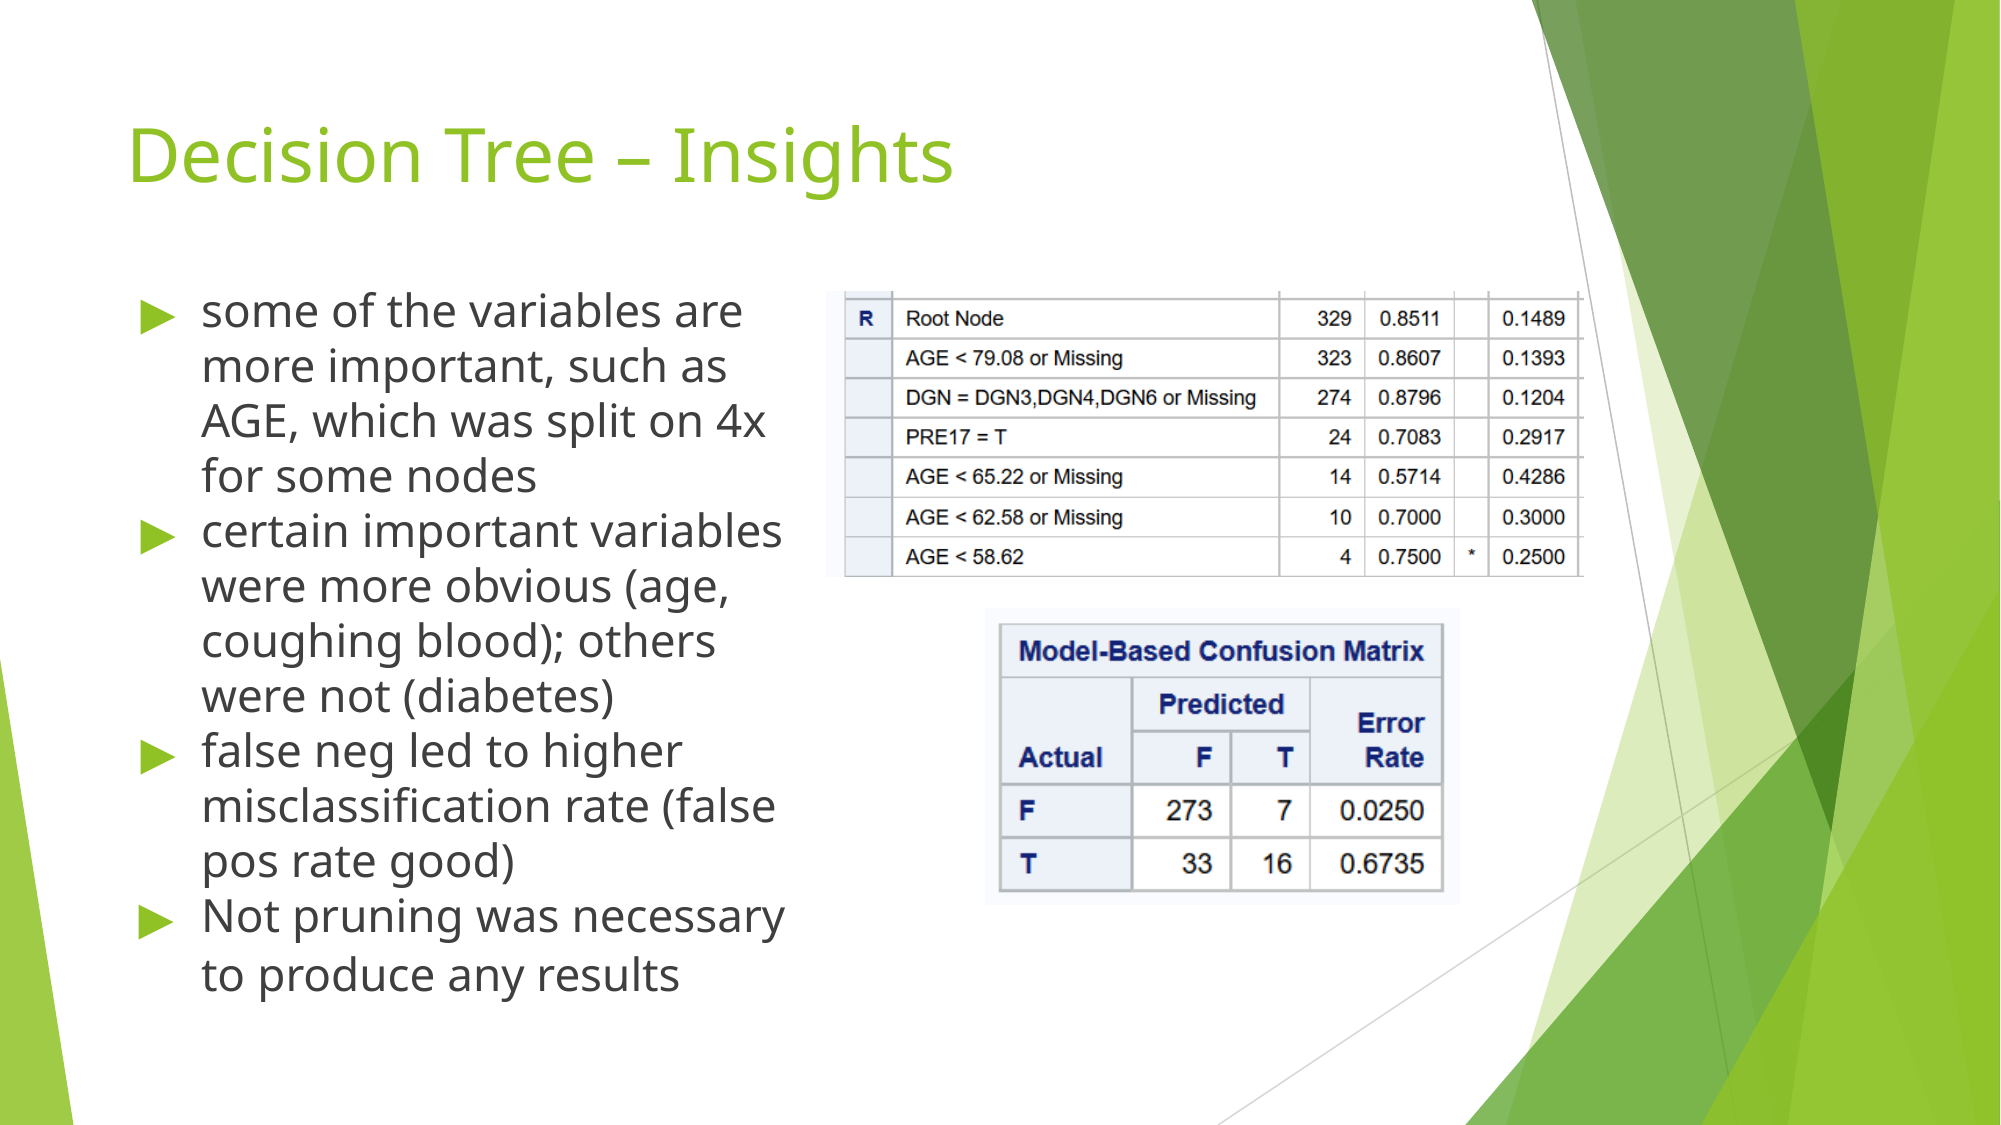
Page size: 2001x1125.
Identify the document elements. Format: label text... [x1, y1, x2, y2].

title Decision Tree – Insights [111, 99, 1522, 317]
picture [985, 607, 1460, 906]
picture [826, 290, 1584, 577]
list some of the variables are more important, such as AGE, which was split on 4x for some nodes certain important variables were more obvious (age, coughing blood); others were not (diabetes) false neg led to higher misclassification rate (false pos rate good) Not pruning was necessary to produce any results [111, 274, 811, 1091]
